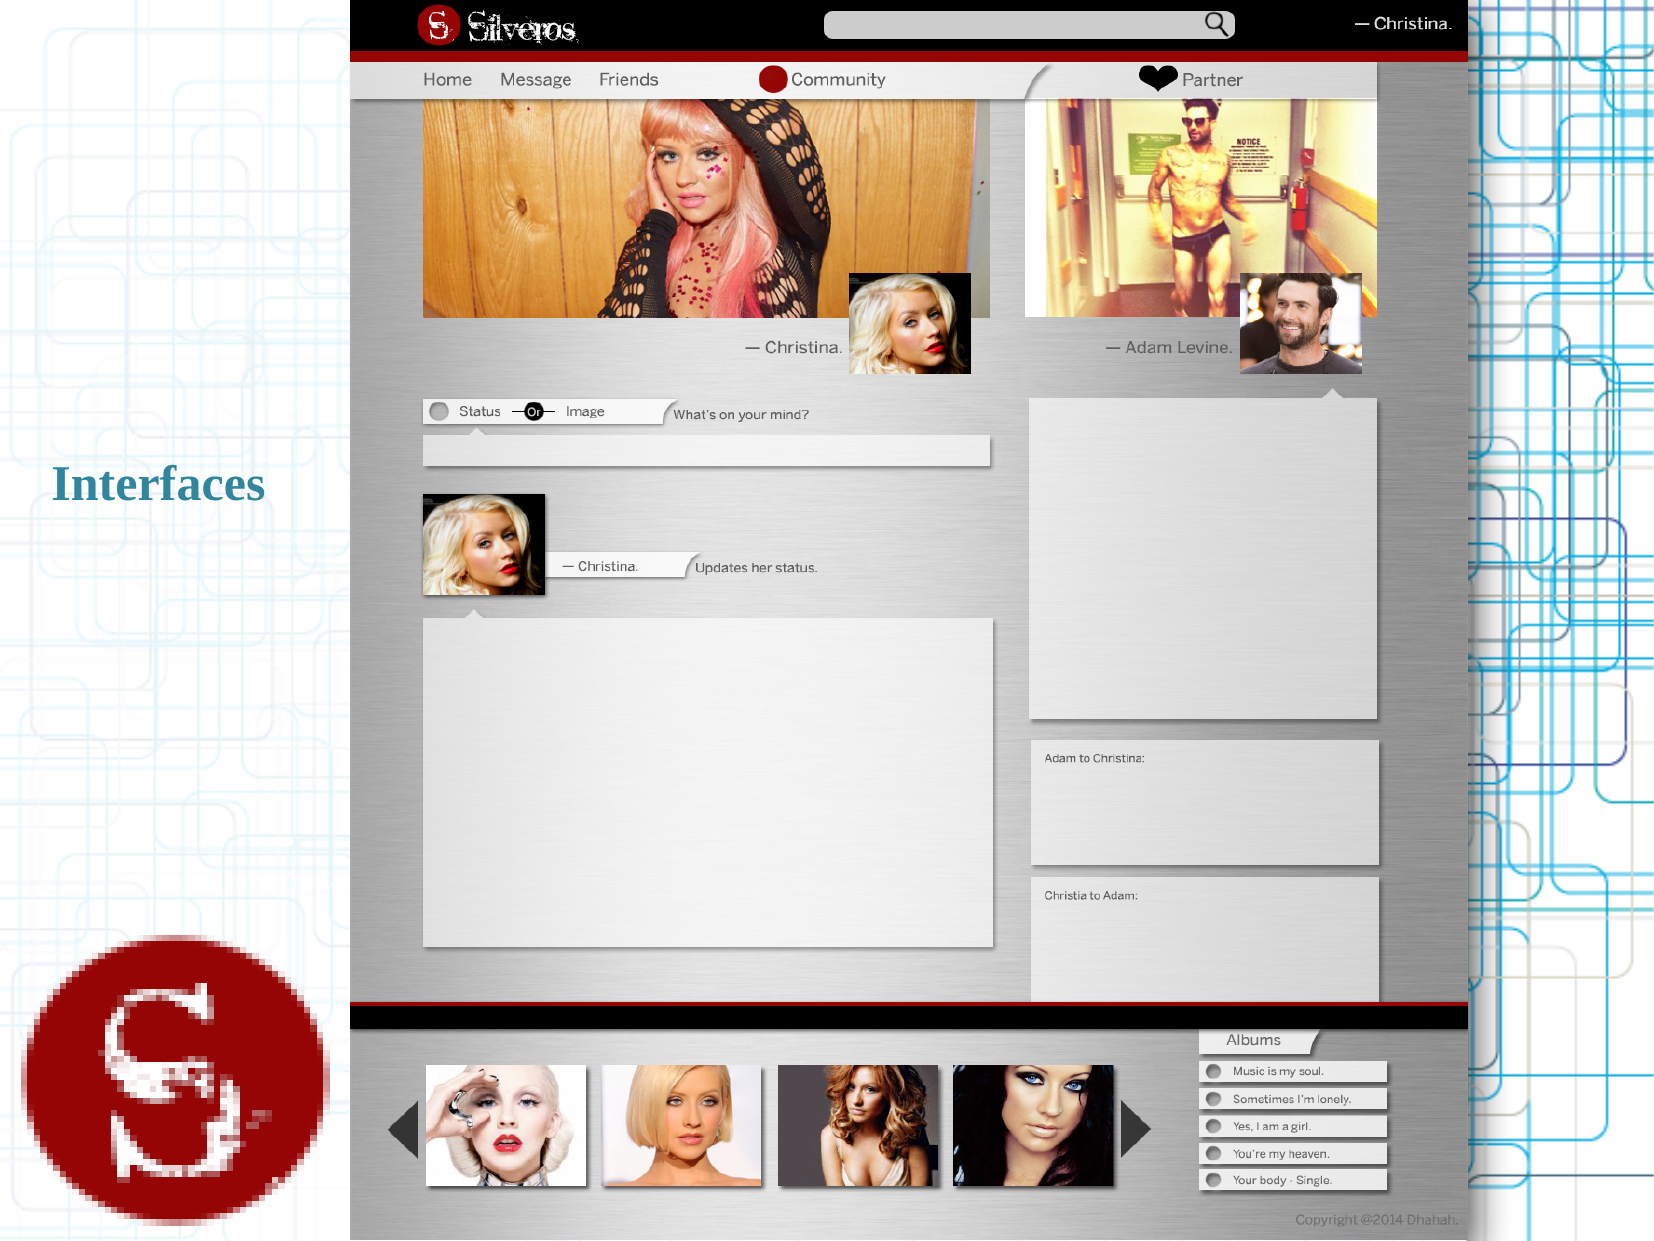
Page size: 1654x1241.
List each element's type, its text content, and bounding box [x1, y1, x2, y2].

text_box Interfaces [17, 96, 301, 819]
picture [0, 0, 1654, 1241]
